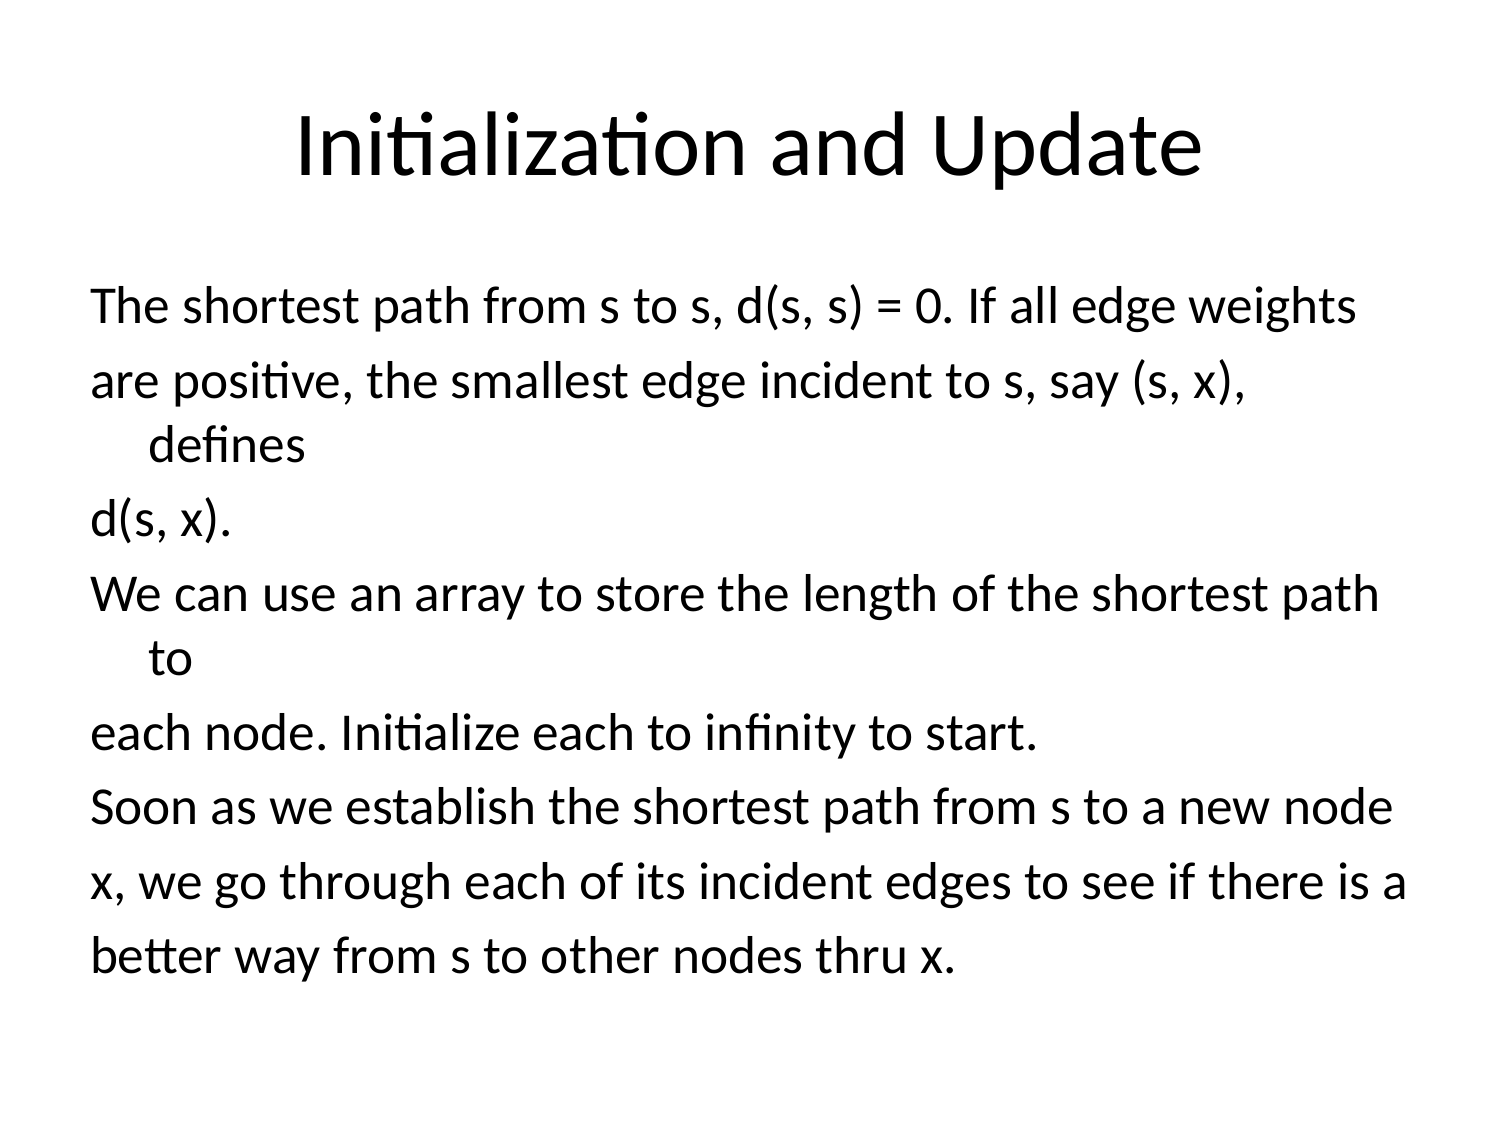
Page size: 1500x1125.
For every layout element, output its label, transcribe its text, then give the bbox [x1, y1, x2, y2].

title Initialization and Update [75, 45, 1425, 233]
list The shortest path from s to s, d(s, s) = 0. If all edge weights are positive, the smallest edge incident to s, say (s, x), deﬁnes d(s, x). We can use an array to store the length of the shortest path to each node. Initialize each to infinity to start. Soon as we establish the shortest path from s to a new node x, we go through each of its incident edges to see if there is a better way from s to other nodes thru x. [75, 262, 1425, 1005]
